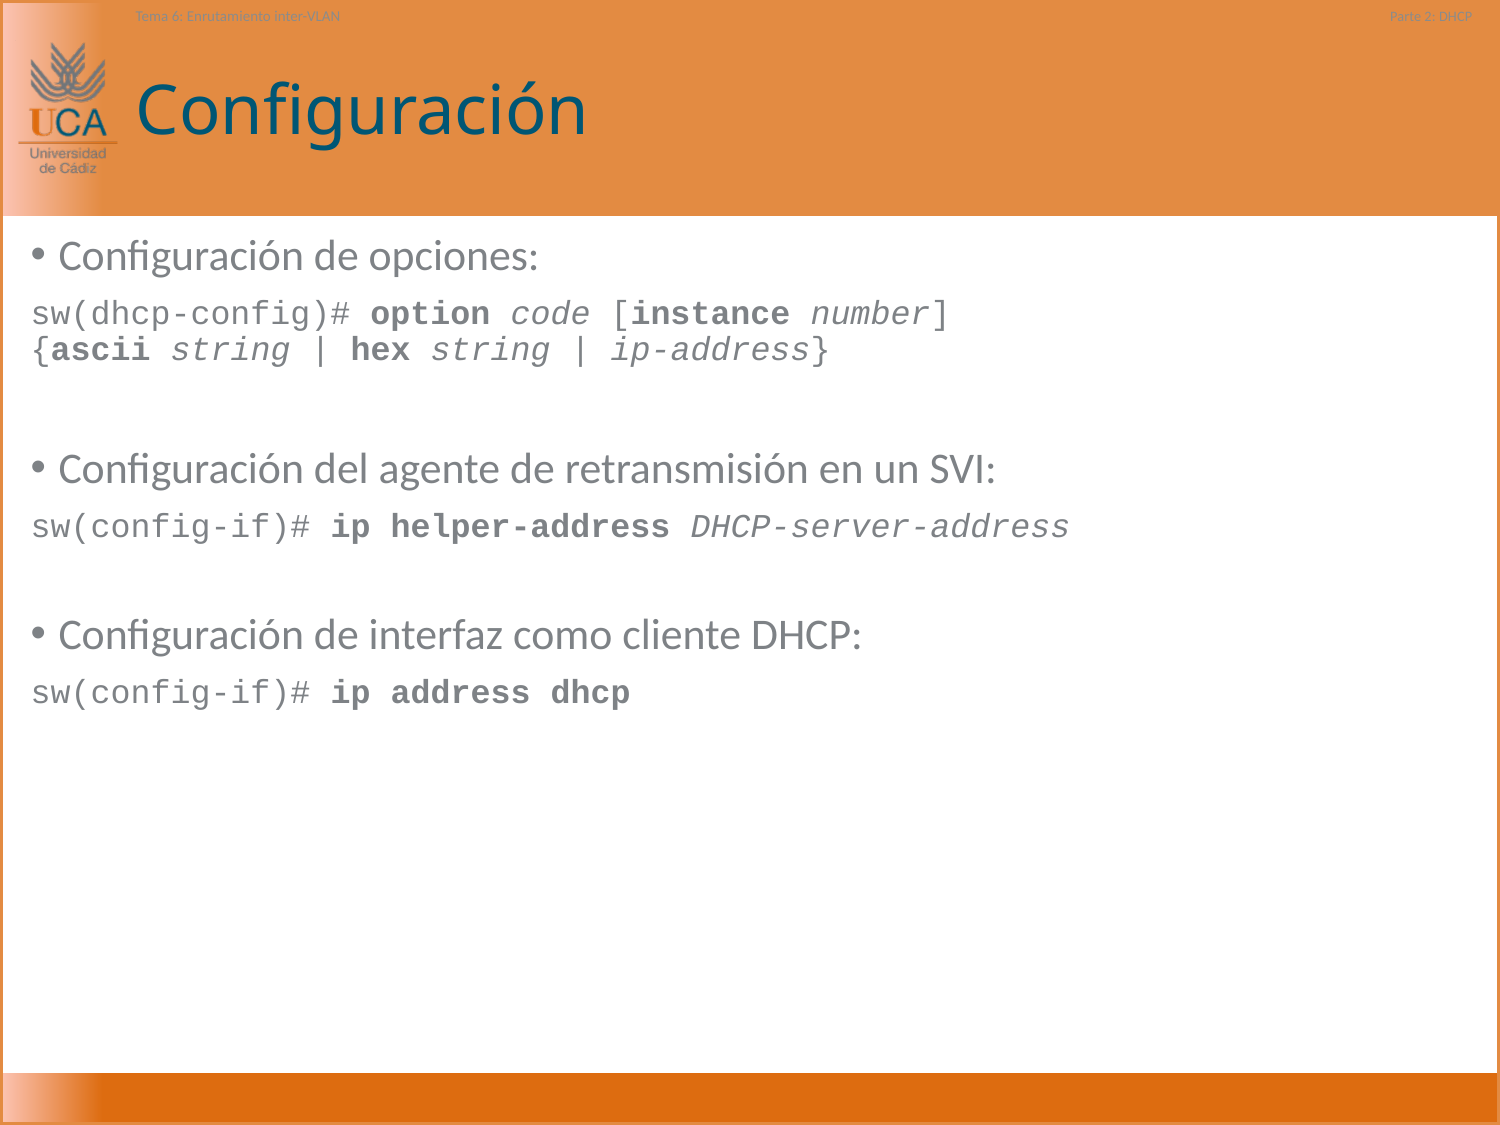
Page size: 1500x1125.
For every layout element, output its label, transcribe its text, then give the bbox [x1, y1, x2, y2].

list Configuración de opciones: sw(dhcp-config)# option code [instance number]{ascii string | hex string | ip-address} Configuración del agente de retransmisión en un SVI: sw(config-if)# ip helper-address DHCP-server-address Configuración de interfaz como cliente DHCP: sw(config-if)# ip address dhcp [15, 225, 1488, 1074]
list Tema 6: Enrutamiento inter-VLAN [120, 1, 831, 33]
title Configuración [120, 48, 1488, 176]
list Parte 2: DHCP [841, 1, 1488, 33]
picture [15, 40, 121, 176]
